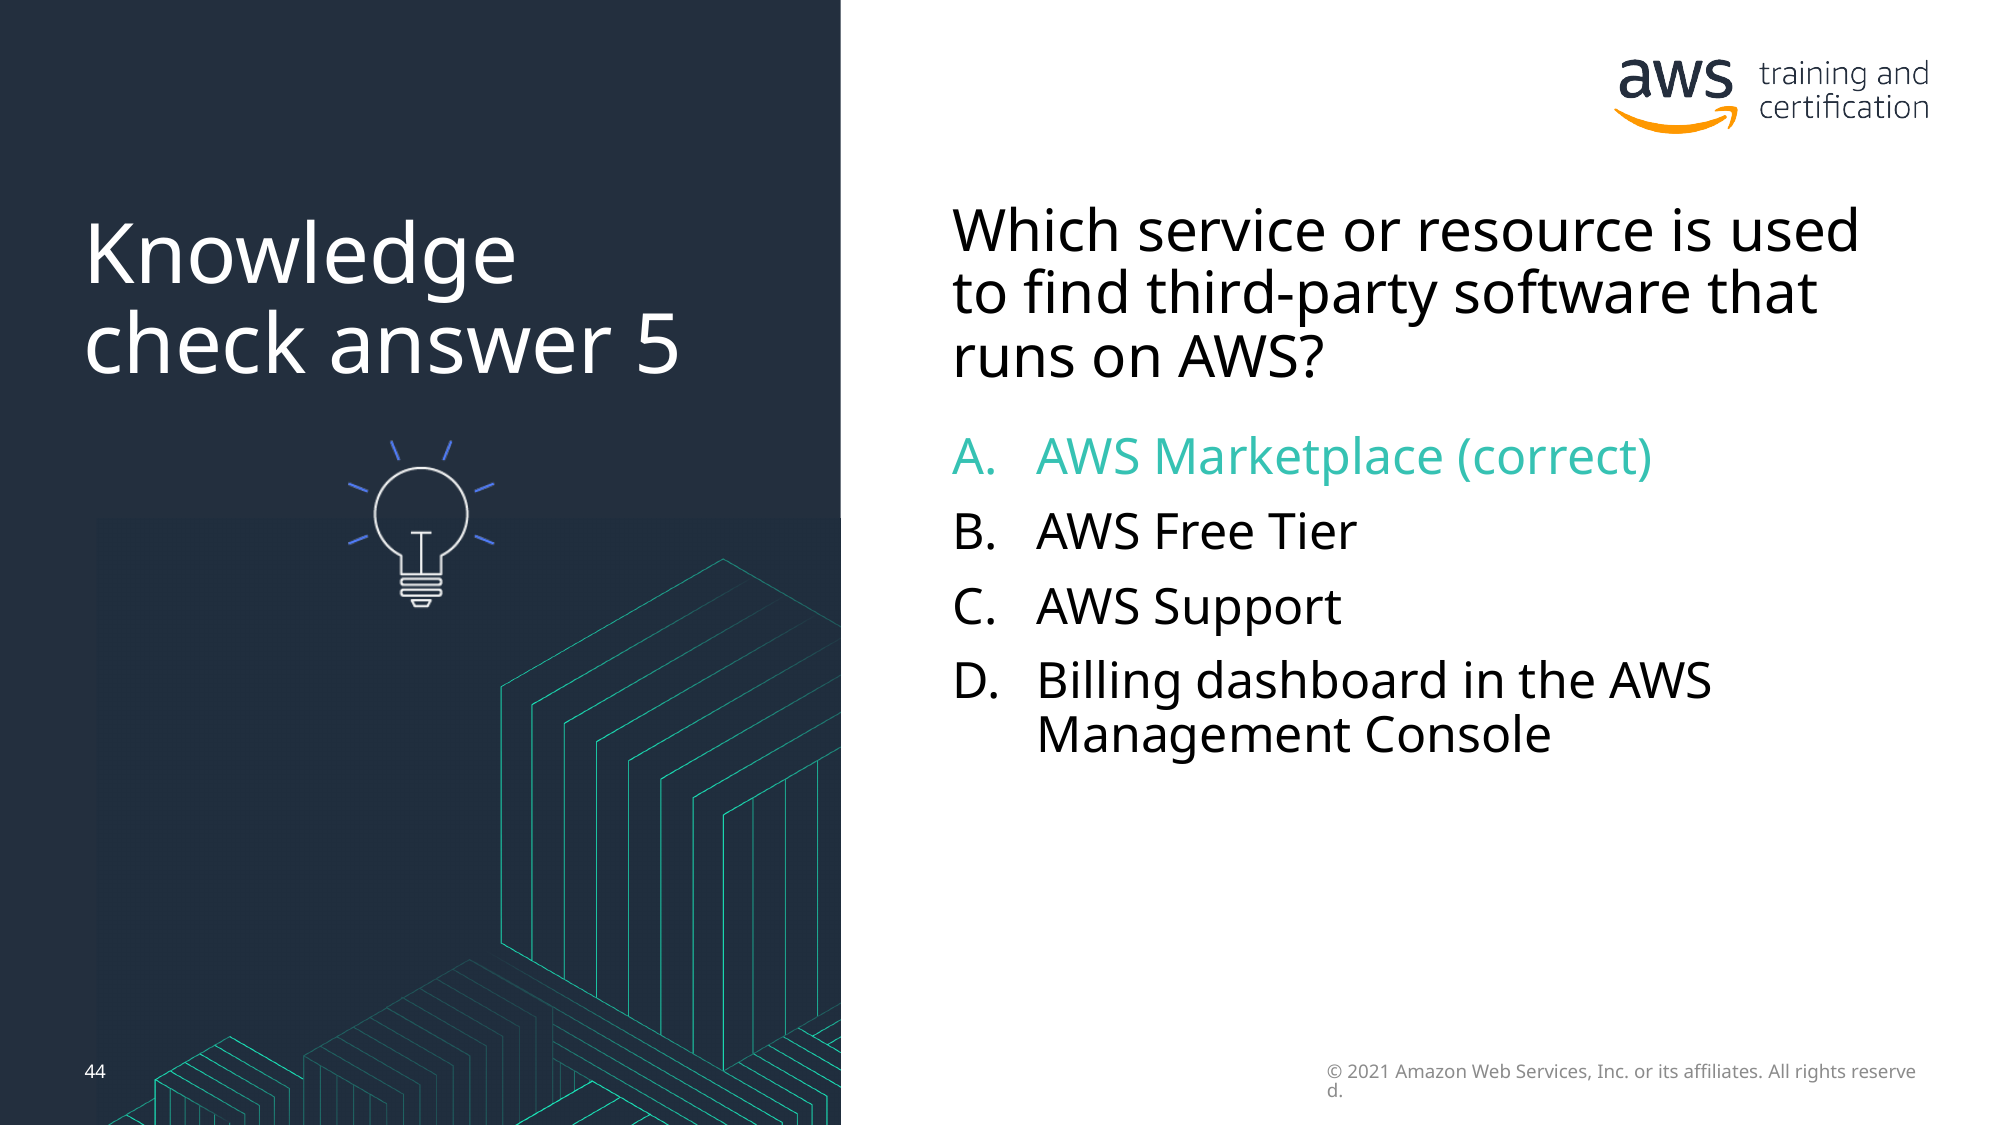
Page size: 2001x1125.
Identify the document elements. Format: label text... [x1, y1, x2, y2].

picture [96, 410, 841, 1125]
slide_number 44 [69, 1042, 520, 1103]
list Which service or resource is used to find third-party software that runs on AWS? AWS Marketplace (correct) AWS Free Tier AWS Support Billing dashboard in the AWS Management Console [937, 193, 1884, 984]
footer © 2021 Amazon Web Services, Inc. or its affiliates. All rights reserved. [1311, 1042, 1932, 1103]
picture [1614, 59, 1928, 134]
title Knowledge check answer 5 [68, 193, 769, 411]
